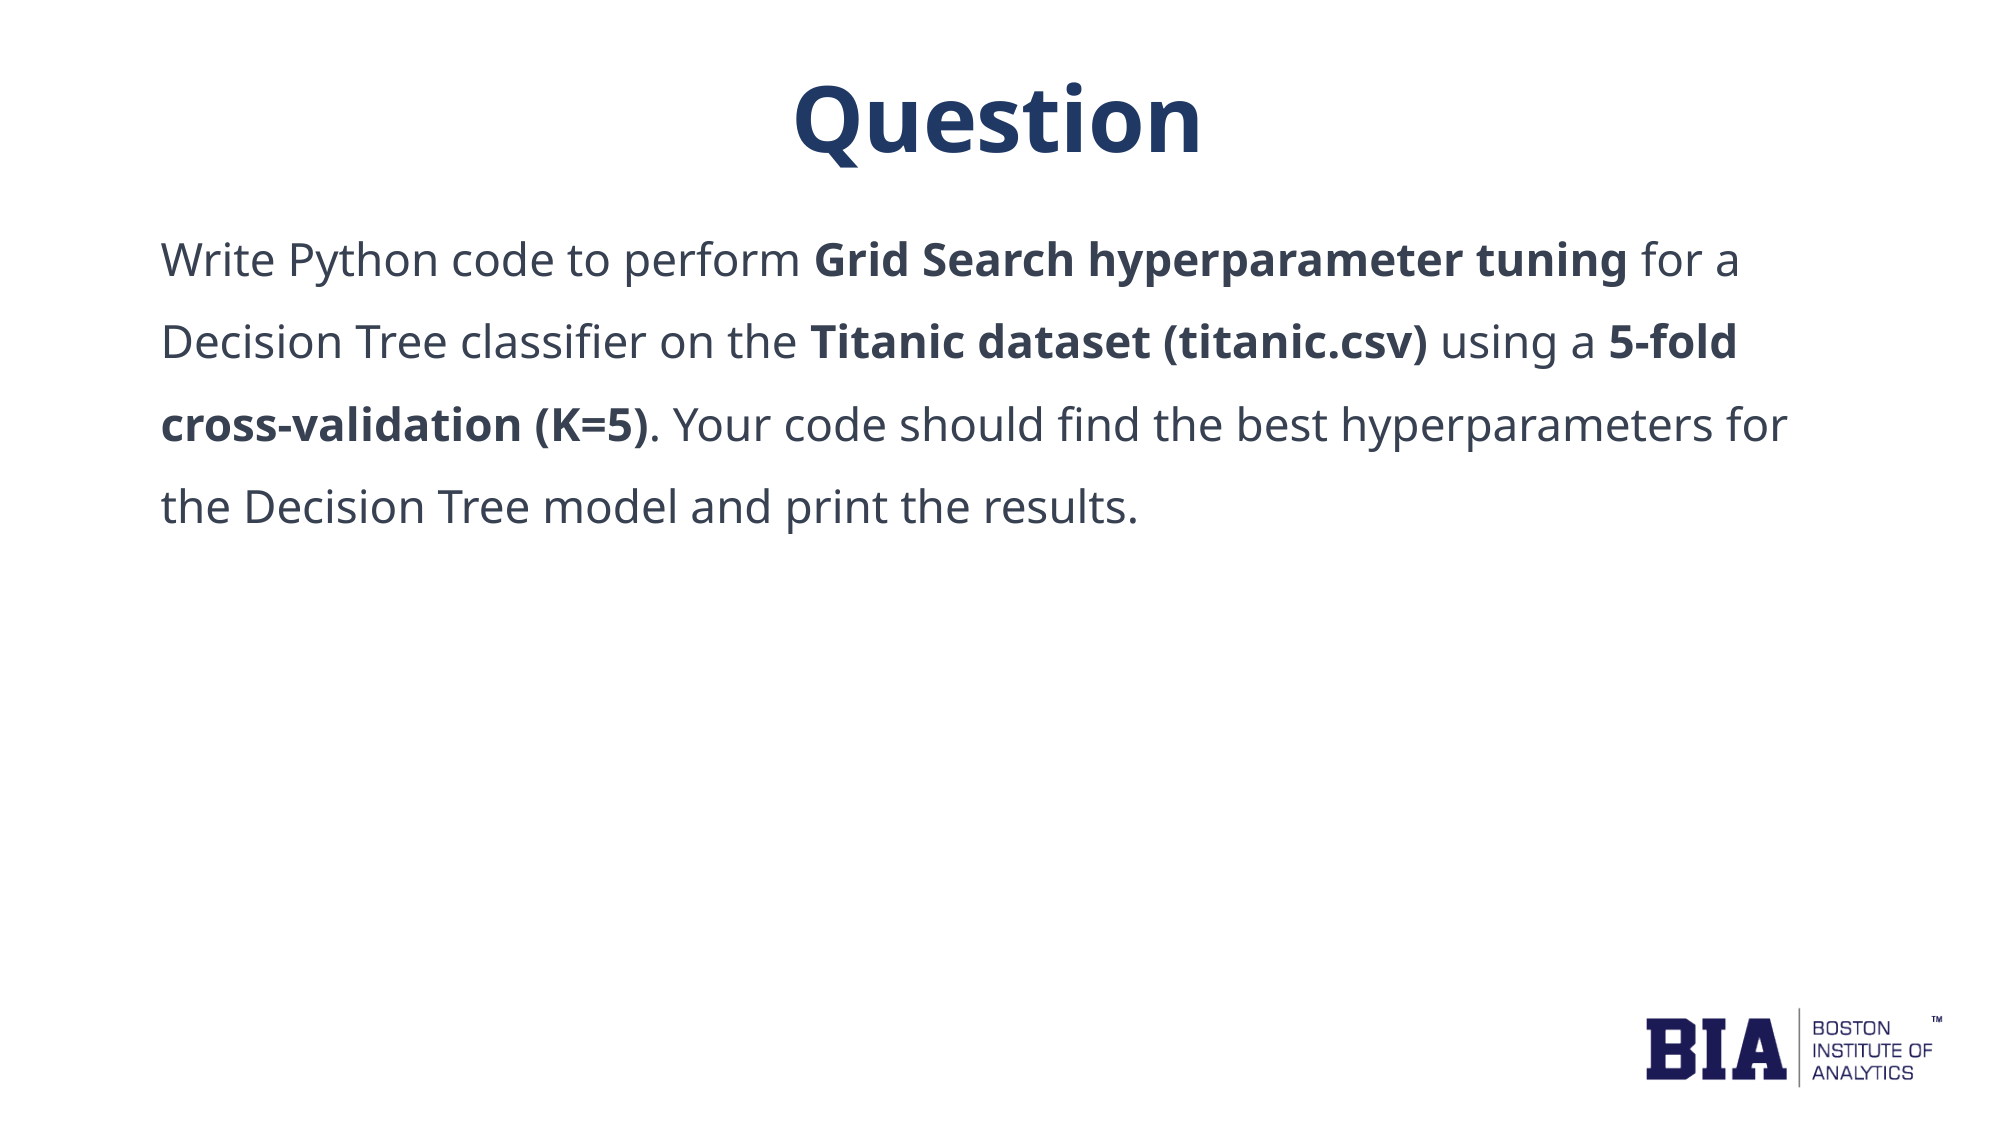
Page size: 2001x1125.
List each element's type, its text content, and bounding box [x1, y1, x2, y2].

text_box Write Python code to perform Grid Search hyperparameter tuning for a Decision Tree classifier on the Titanic dataset (titanic.csv) using a 5-fold cross-validation (K=5). Your code should find the best hyperparameters for the Decision Tree model and print the results. [145, 195, 1855, 541]
picture [1624, 1000, 1957, 1095]
text_box Question [789, 71, 1211, 173]
